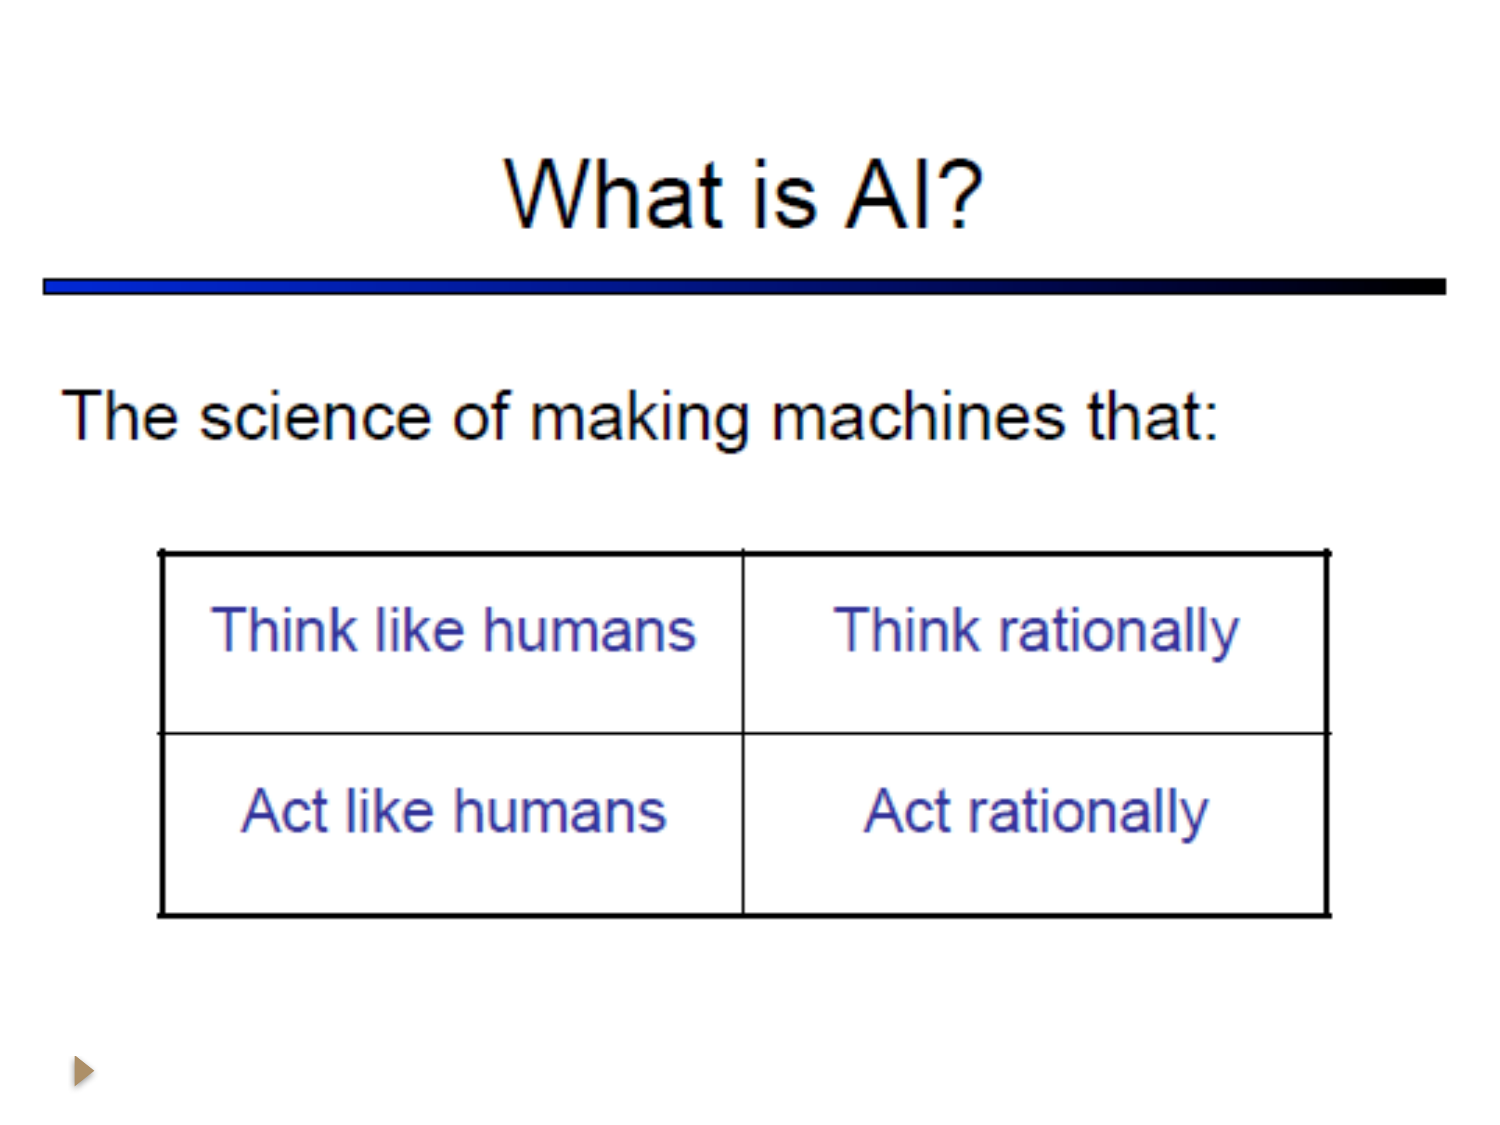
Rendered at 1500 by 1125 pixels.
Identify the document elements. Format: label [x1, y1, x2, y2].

picture [27, 87, 1500, 1057]
